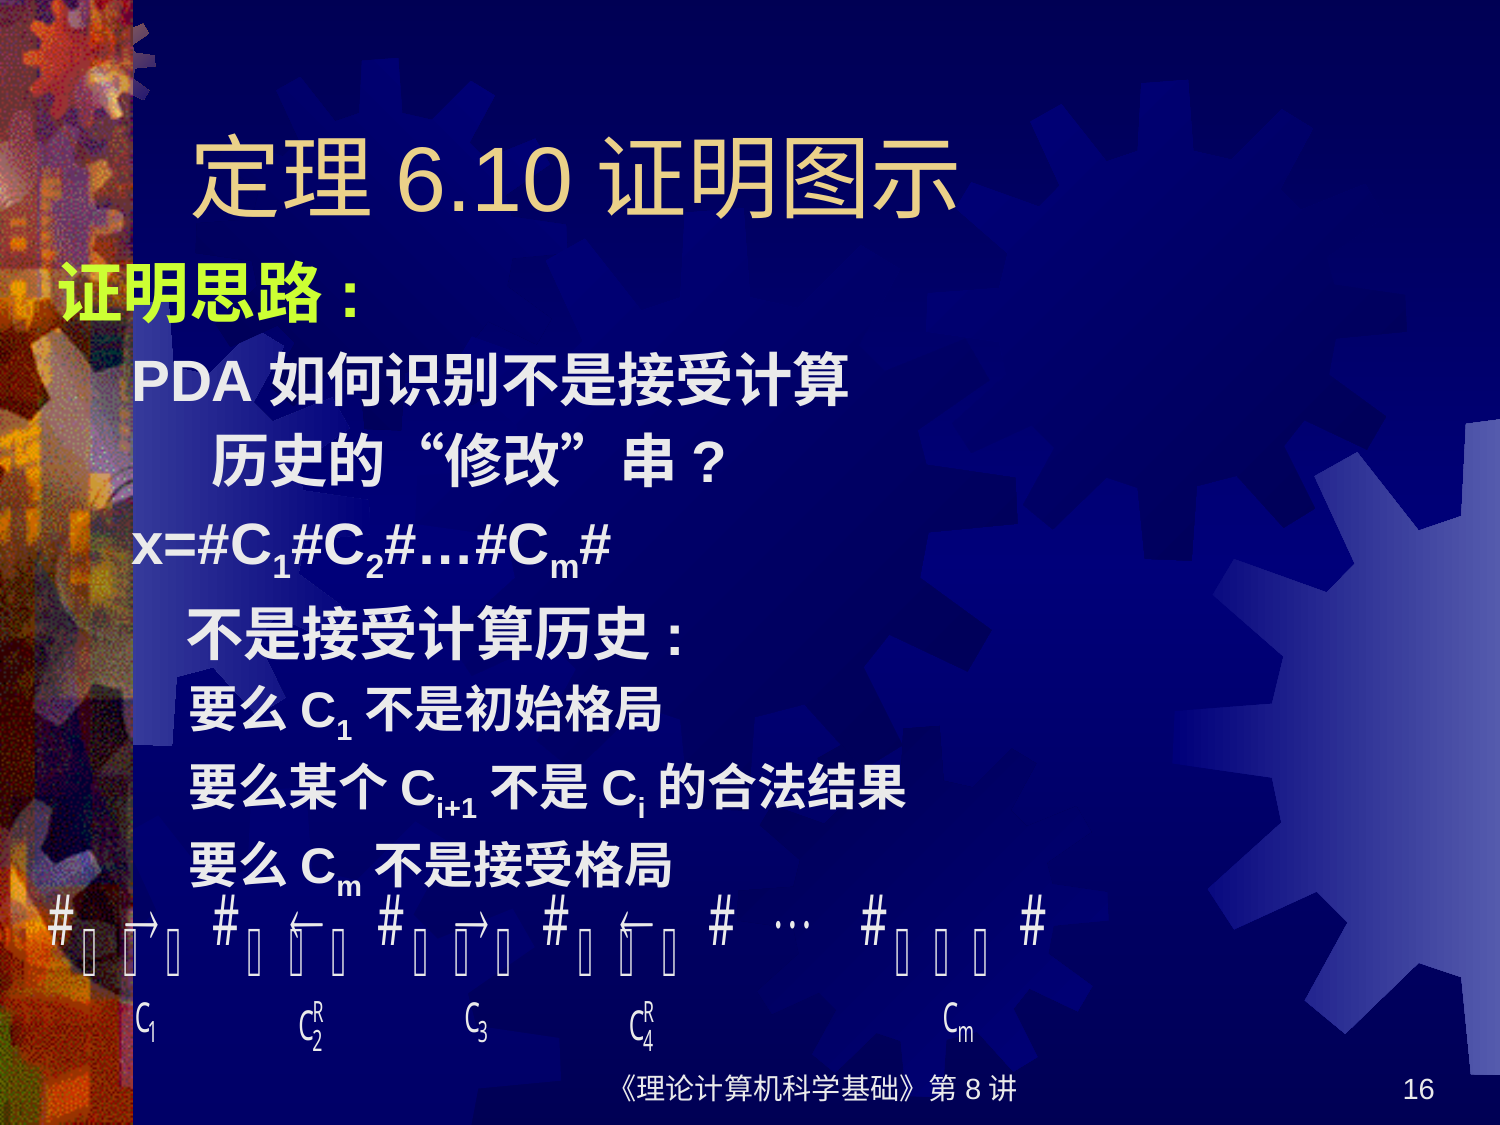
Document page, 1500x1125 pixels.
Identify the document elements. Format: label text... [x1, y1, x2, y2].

slide_number 16 [1137, 1037, 1450, 1113]
title 定理6.10证明图示 [174, 50, 1450, 238]
footer 《理论计算机科学基础》第8讲 [575, 1060, 1050, 1113]
picture [0, 0, 133, 1125]
list 证明思路: PDA如何识别不是接受计算 历史的“修改”串? x=#C1#C2#…#Cm# 不是接受计算历史: 要么C1不是初始格局 要么某个Ci+1不是Ci的合法结果 要么Cm不是接受格局 [41, 243, 1382, 1019]
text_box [40, 868, 1046, 1059]
